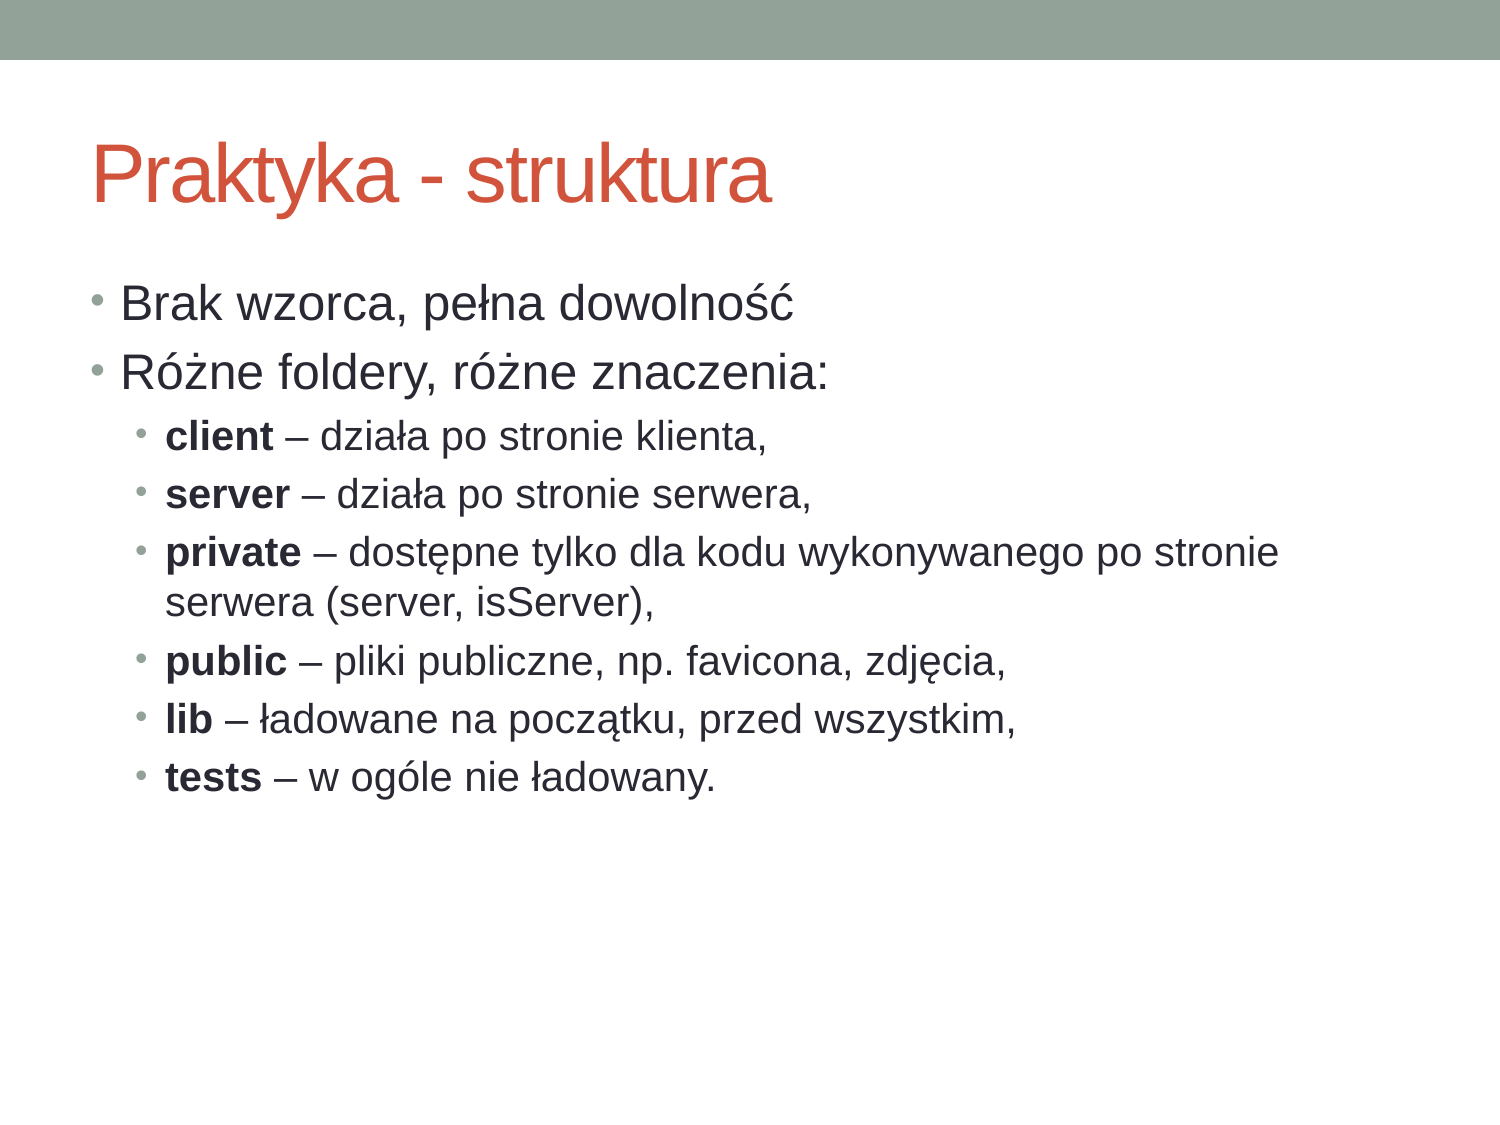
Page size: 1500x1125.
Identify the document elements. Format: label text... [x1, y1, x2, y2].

title Praktyka - struktura [75, 87, 1425, 250]
list Brak wzorca, pełna dowolność Różne foldery, różne znaczenia: client – działa po stronie klienta, server – działa po stronie serwera, private – dostępne tylko dla kodu wykonywanego po stronie serwera (server, isServer), public – pliki publiczne, np. favicona, zdjęcia, lib – ładowane na początku, przed wszystkim, tests – w ogóle nie ładowany. [75, 262, 1425, 1063]
